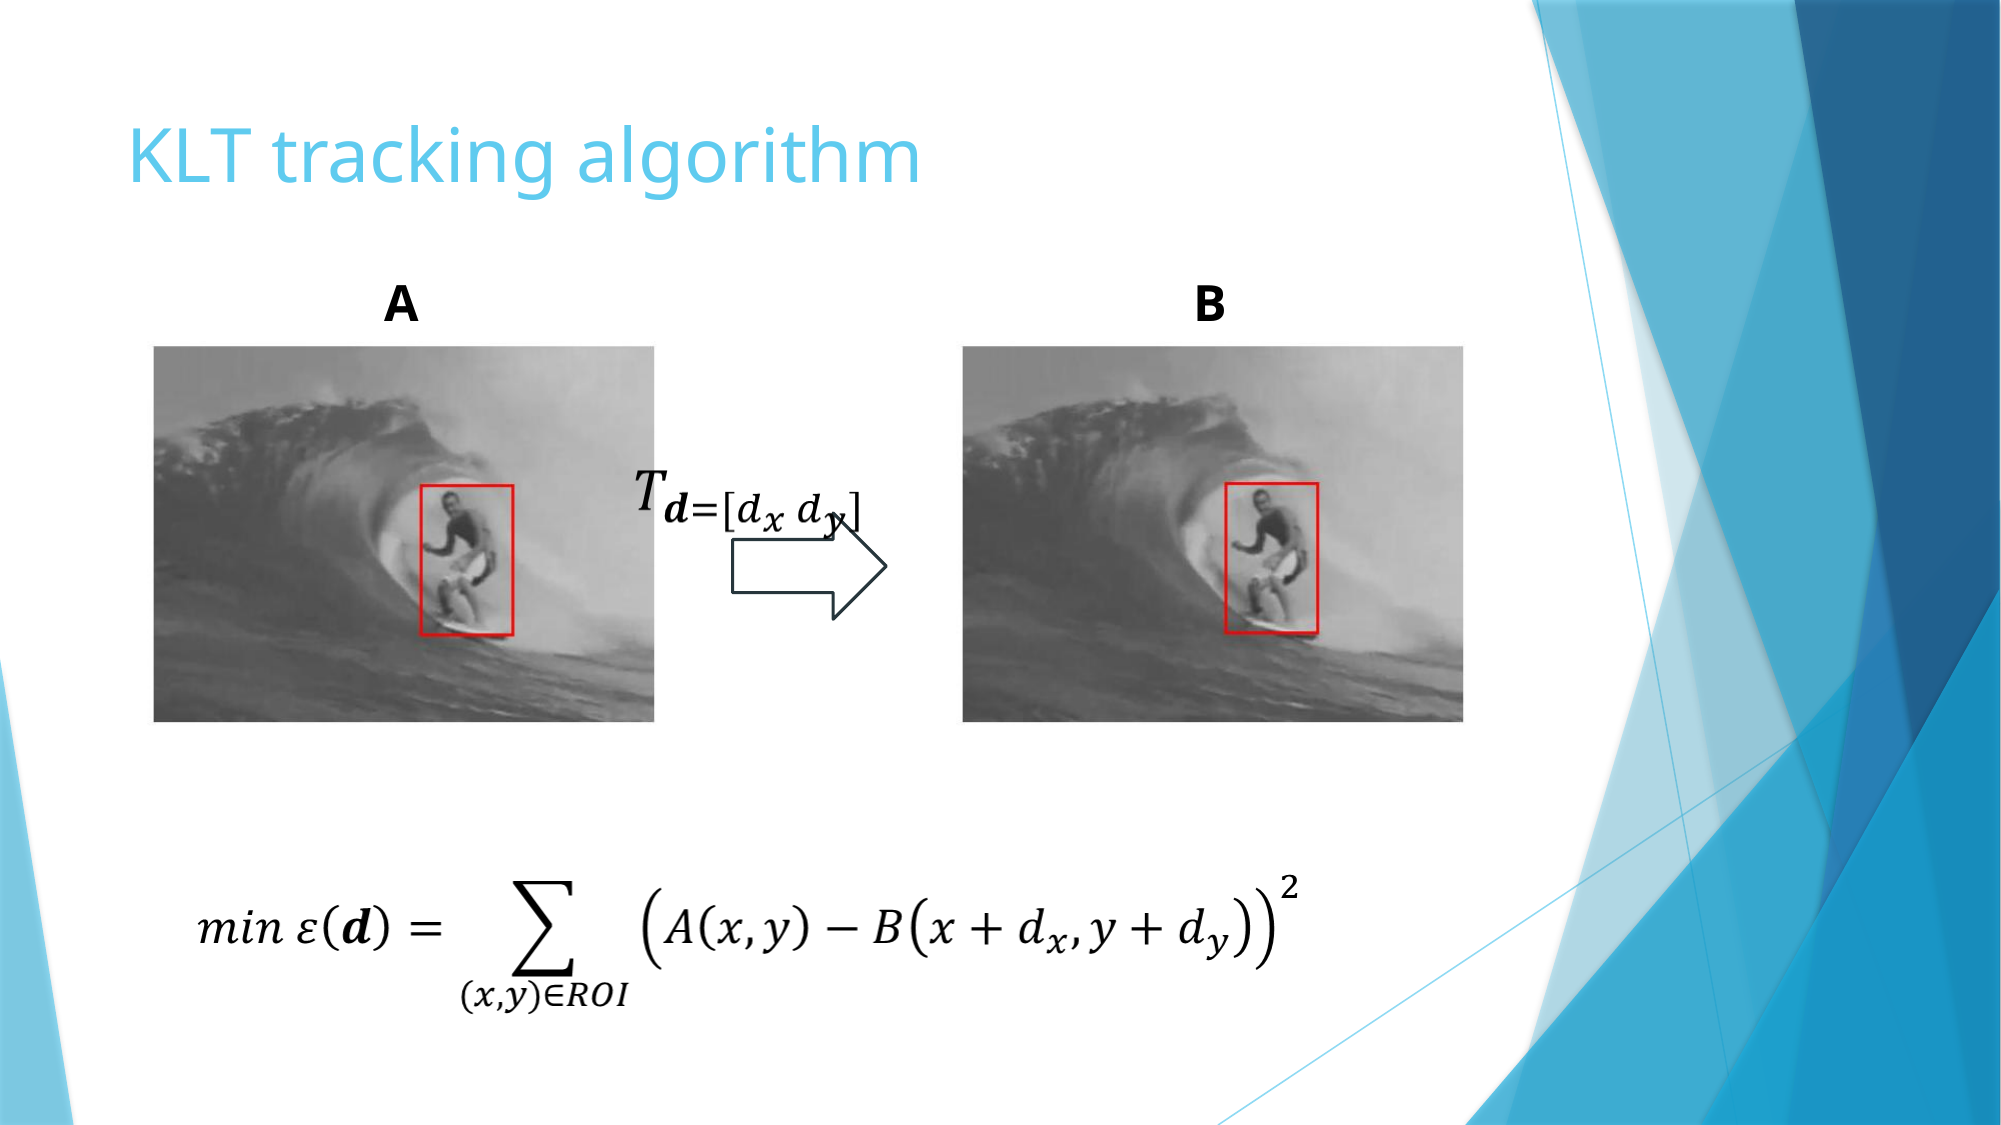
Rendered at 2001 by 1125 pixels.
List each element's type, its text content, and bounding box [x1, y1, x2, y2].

picture [872, 316, 1556, 790]
picture [63, 316, 747, 790]
text_box [176, 853, 1323, 1066]
text_box A [369, 263, 441, 315]
title KLT tracking algorithm [111, 99, 1522, 317]
text_box B [1178, 263, 1250, 315]
text_box [750, 553, 867, 621]
text_box [750, 446, 867, 553]
